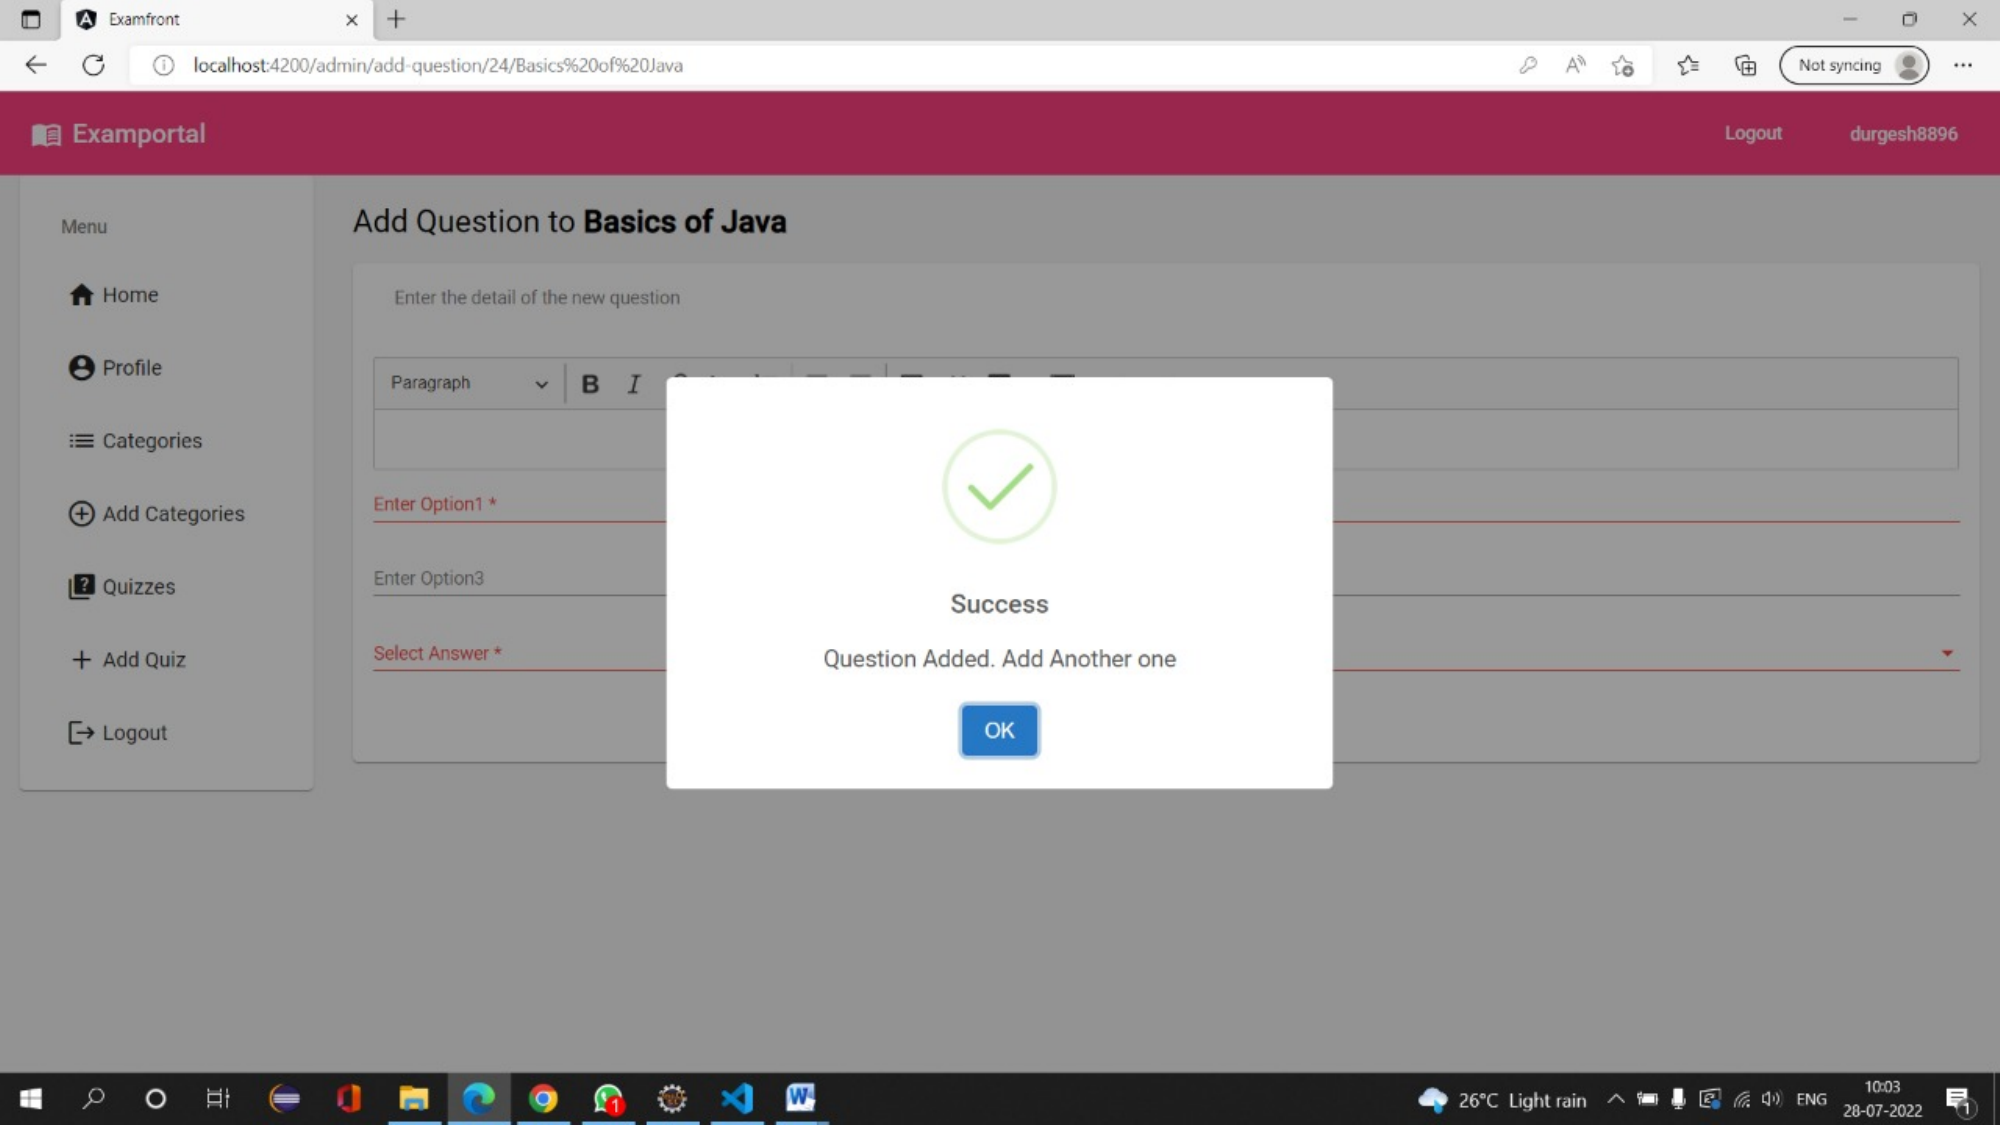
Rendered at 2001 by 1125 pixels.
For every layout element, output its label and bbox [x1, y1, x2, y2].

list [0, 0, 2000, 1125]
